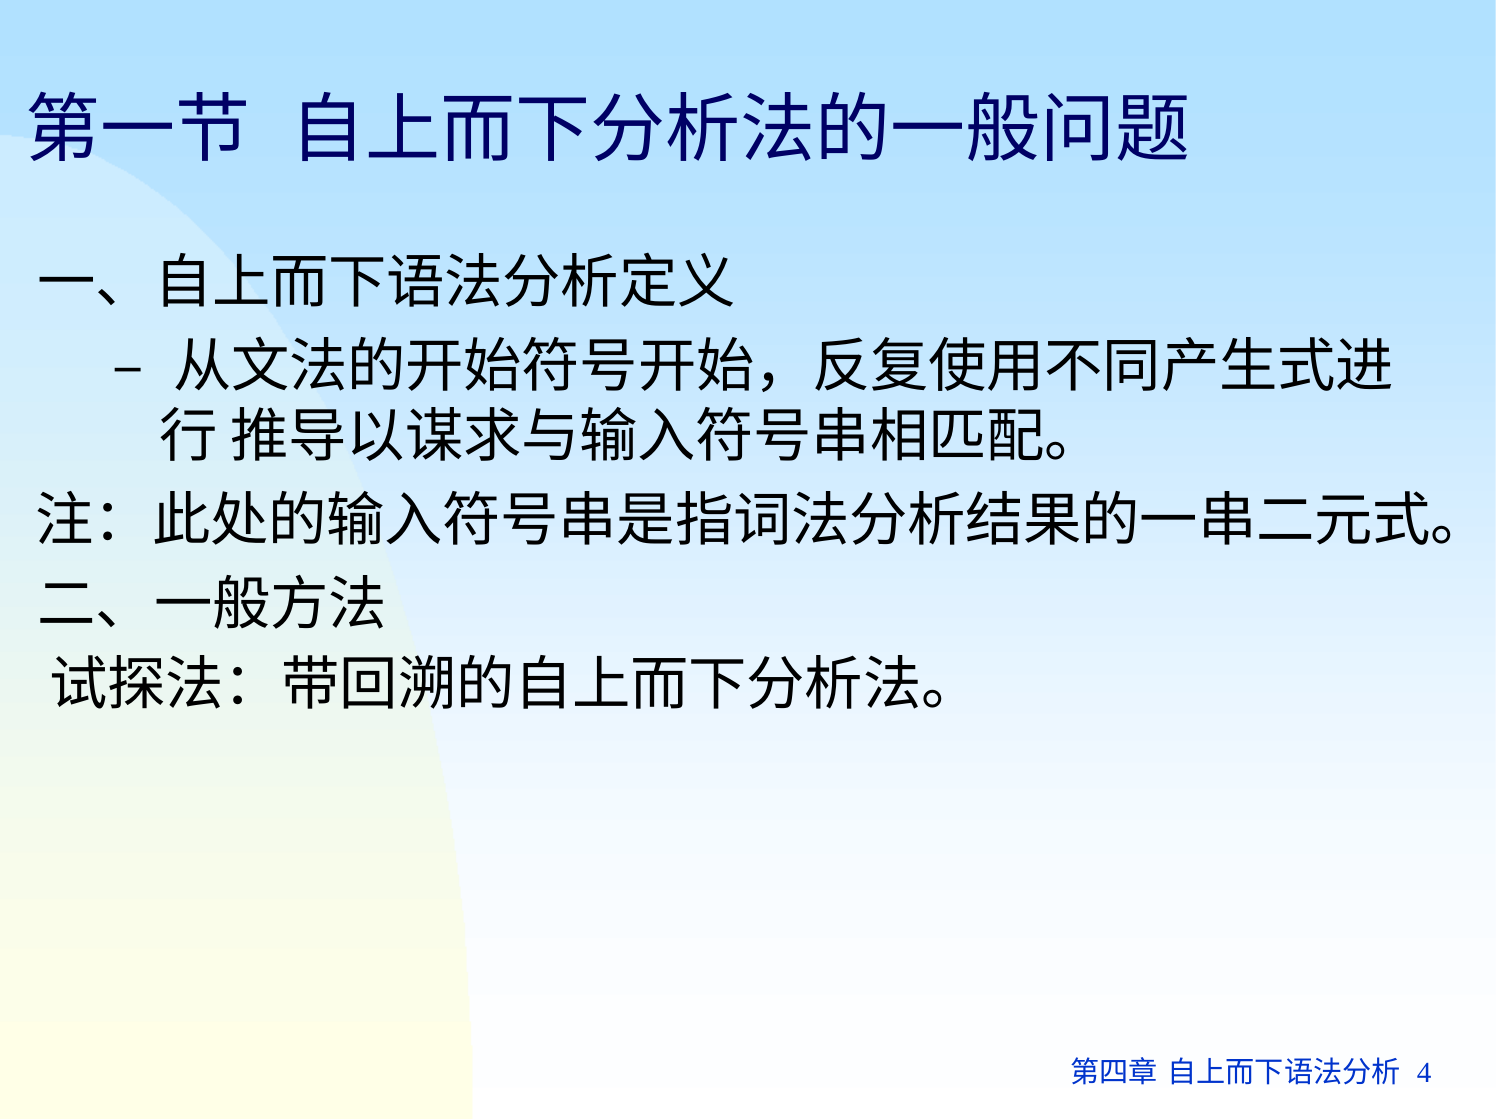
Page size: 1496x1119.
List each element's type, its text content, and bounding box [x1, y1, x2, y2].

title 第一节 自上而下分析法的一般问题 [23, 78, 1191, 268]
picture [0, 0, 1496, 1119]
slide_number 第四章 自上而下语法分析 4 [1068, 1054, 1457, 1119]
text_box 一、自上而下语法分析定义 – 从文法的开始符号开始，反复使用不同产生式进行 推导以谋求与输入符号串相匹配。 注：此处的输入符号串是指词法分析结果的一串二元式。 二、一般方法 试探法：带回溯的自上而下分析法。 [35, 227, 1496, 717]
